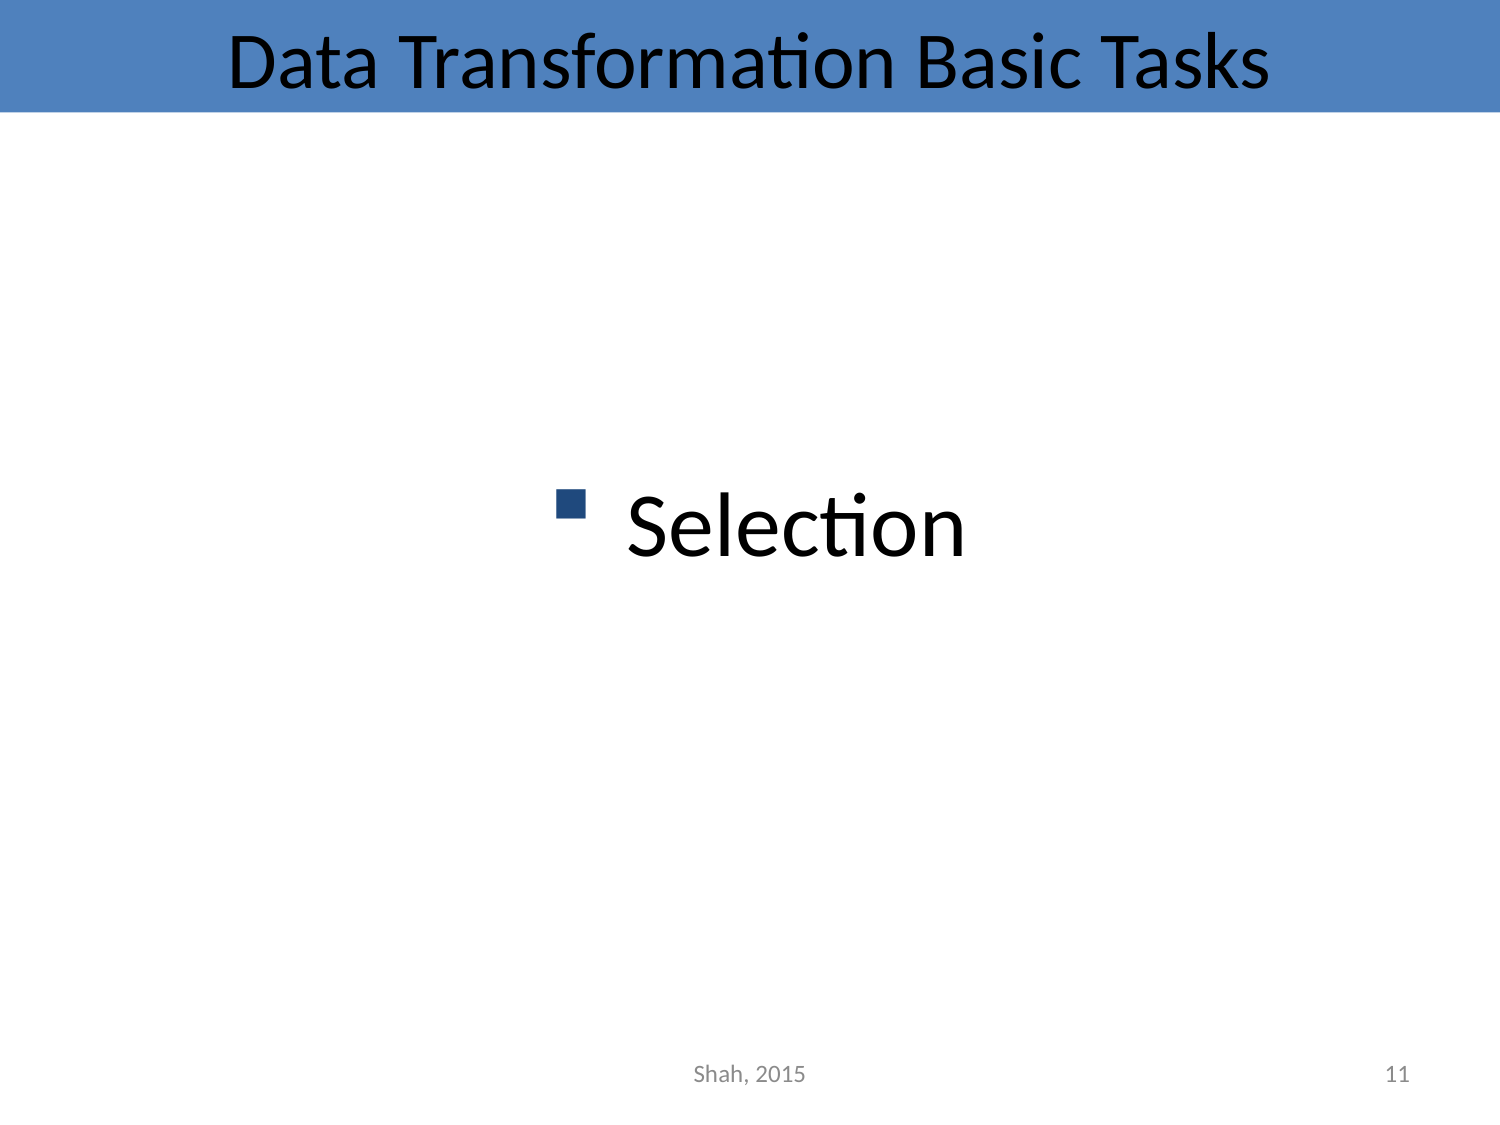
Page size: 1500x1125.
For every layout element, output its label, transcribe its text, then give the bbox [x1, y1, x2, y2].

title Data Transformation Basic Tasks [0, 0, 1500, 113]
footer Shah, 2015 [512, 1042, 988, 1103]
slide_number 11 [1074, 1042, 1425, 1103]
text_box Selection [533, 425, 984, 584]
